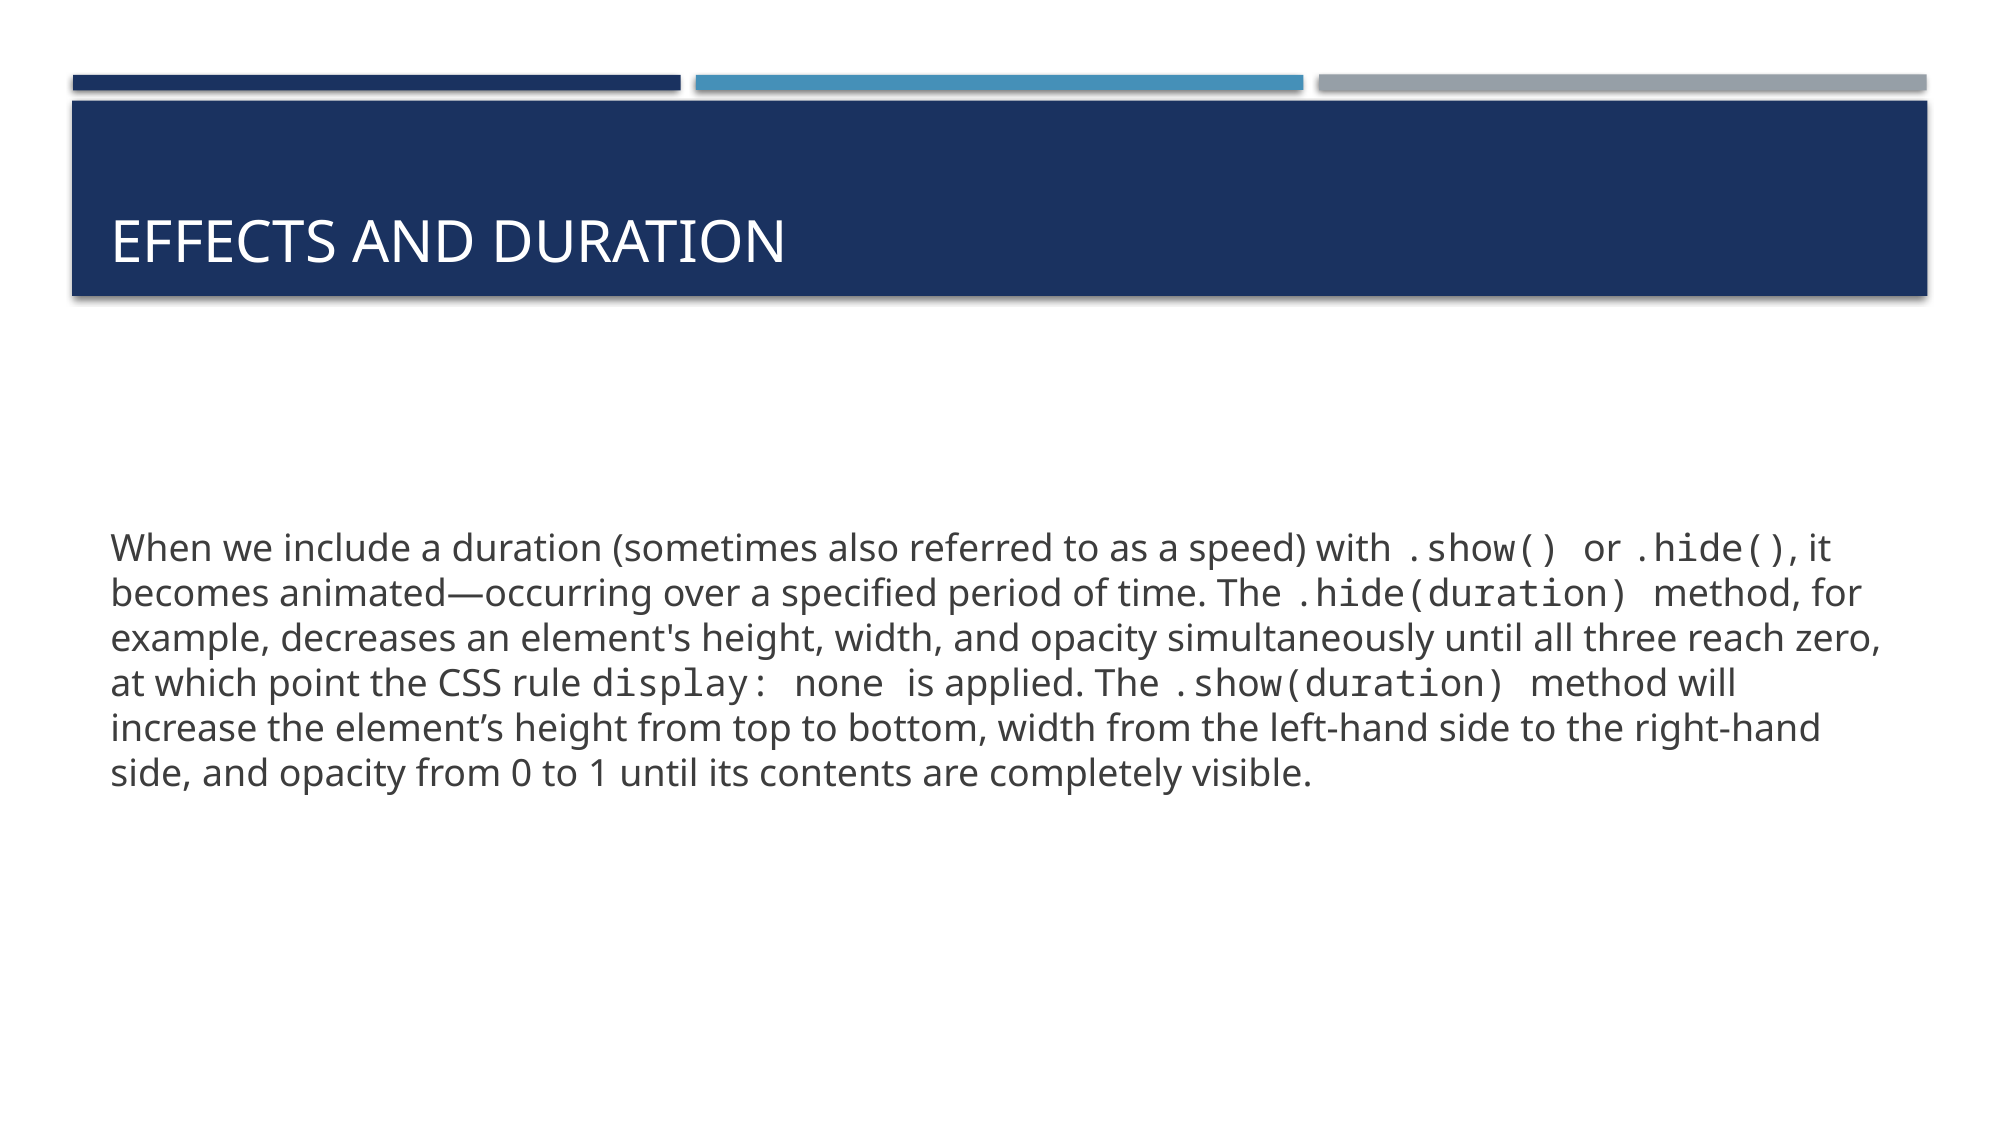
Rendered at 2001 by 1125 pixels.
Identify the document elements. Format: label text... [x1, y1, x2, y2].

list When we include a duration (sometimes also referred to as a speed) with .show() or .hide(), it becomes animated—occurring over a specified period of time. The .hide(duration) method, for example, decreases an element's height, width, and opacity simultaneously until all three reach zero, at which point the CSS rule display: none is applied. The .show(duration) method will increase the element’s height from top to bottom, width from the left-hand side to the right-hand side, and opacity from 0 to 1 until its contents are completely visible. [95, 357, 1905, 962]
title Effects and duration [95, 115, 1905, 282]
